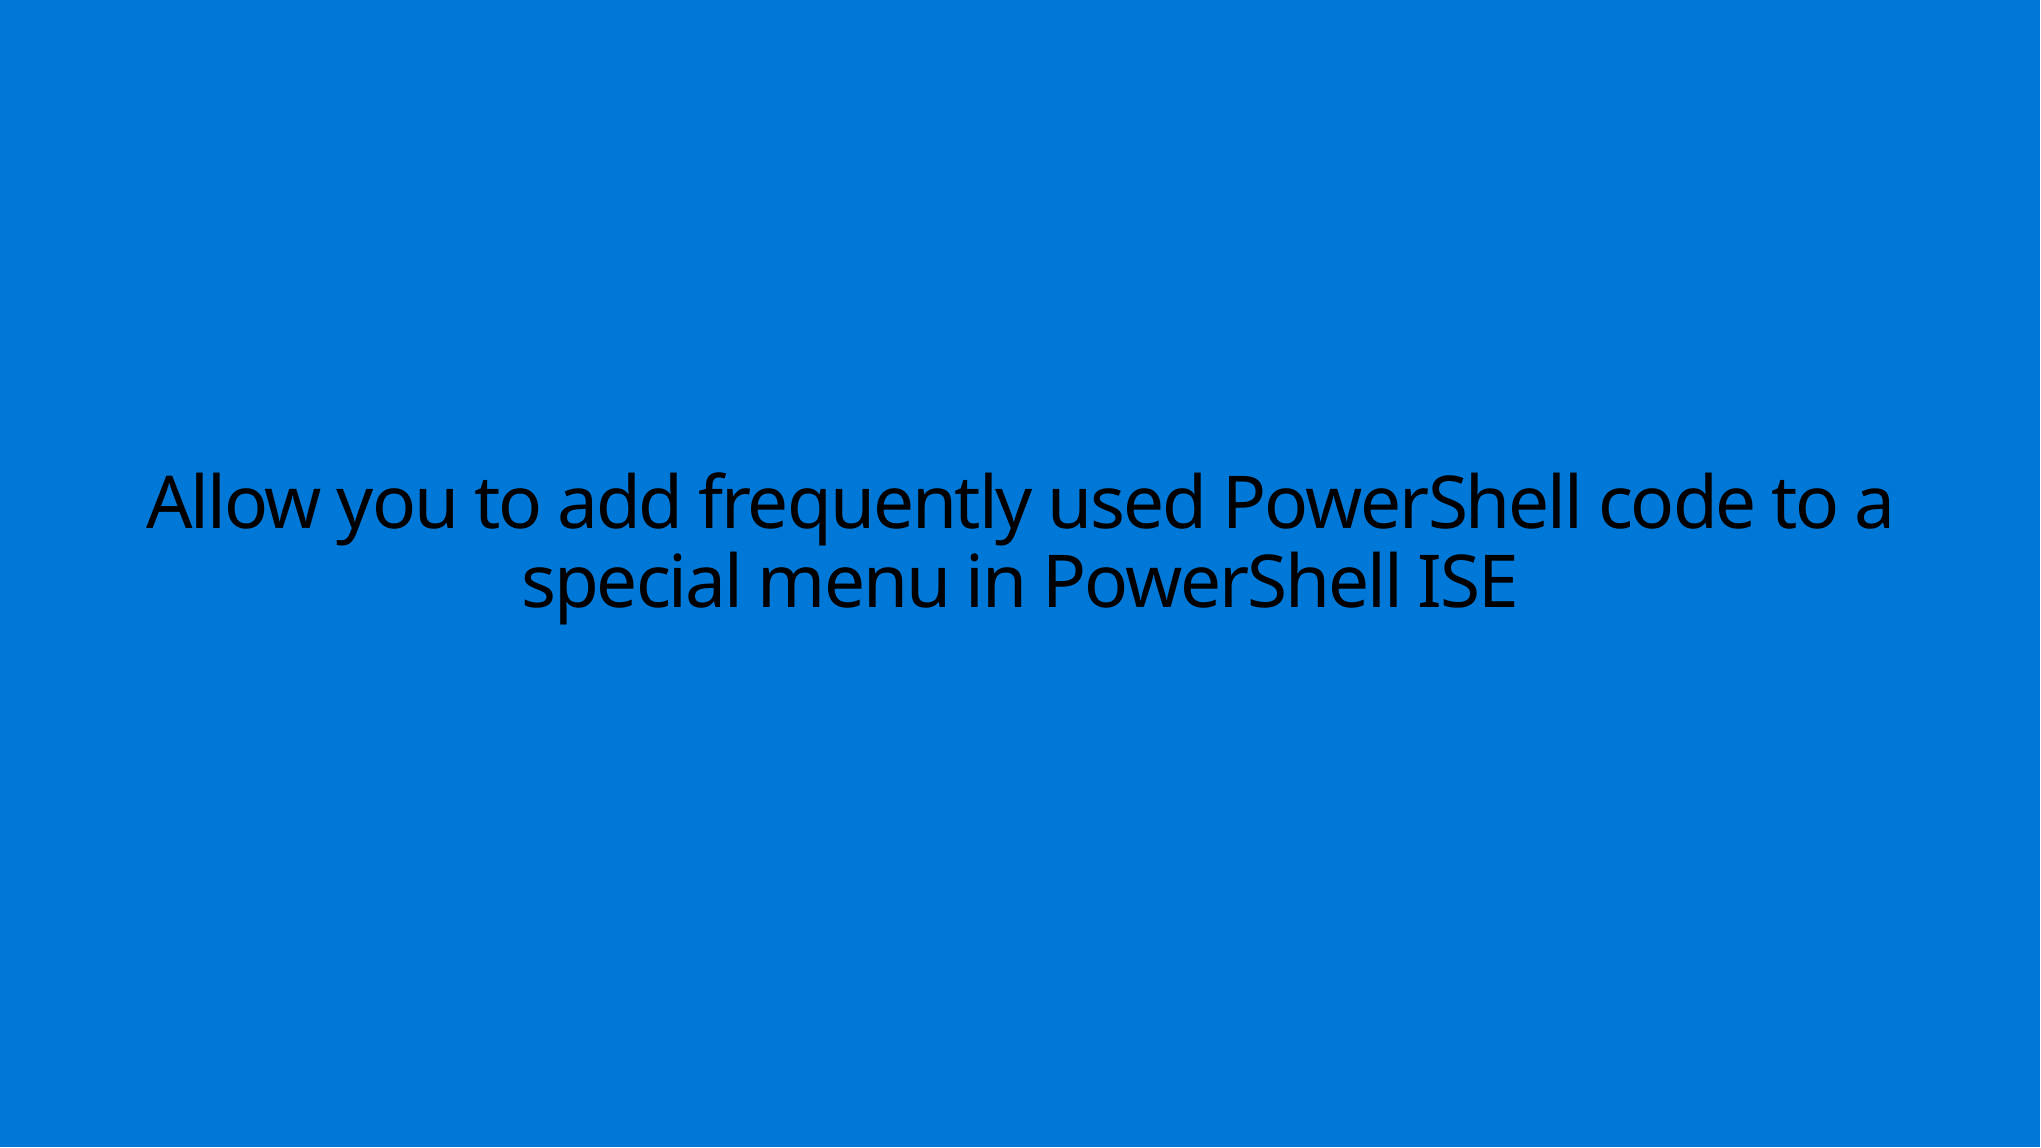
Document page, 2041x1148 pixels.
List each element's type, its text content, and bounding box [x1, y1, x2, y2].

title Allow you to add frequently used PowerShell code to a special menu in PowerShell ISE [102, 450, 1938, 642]
